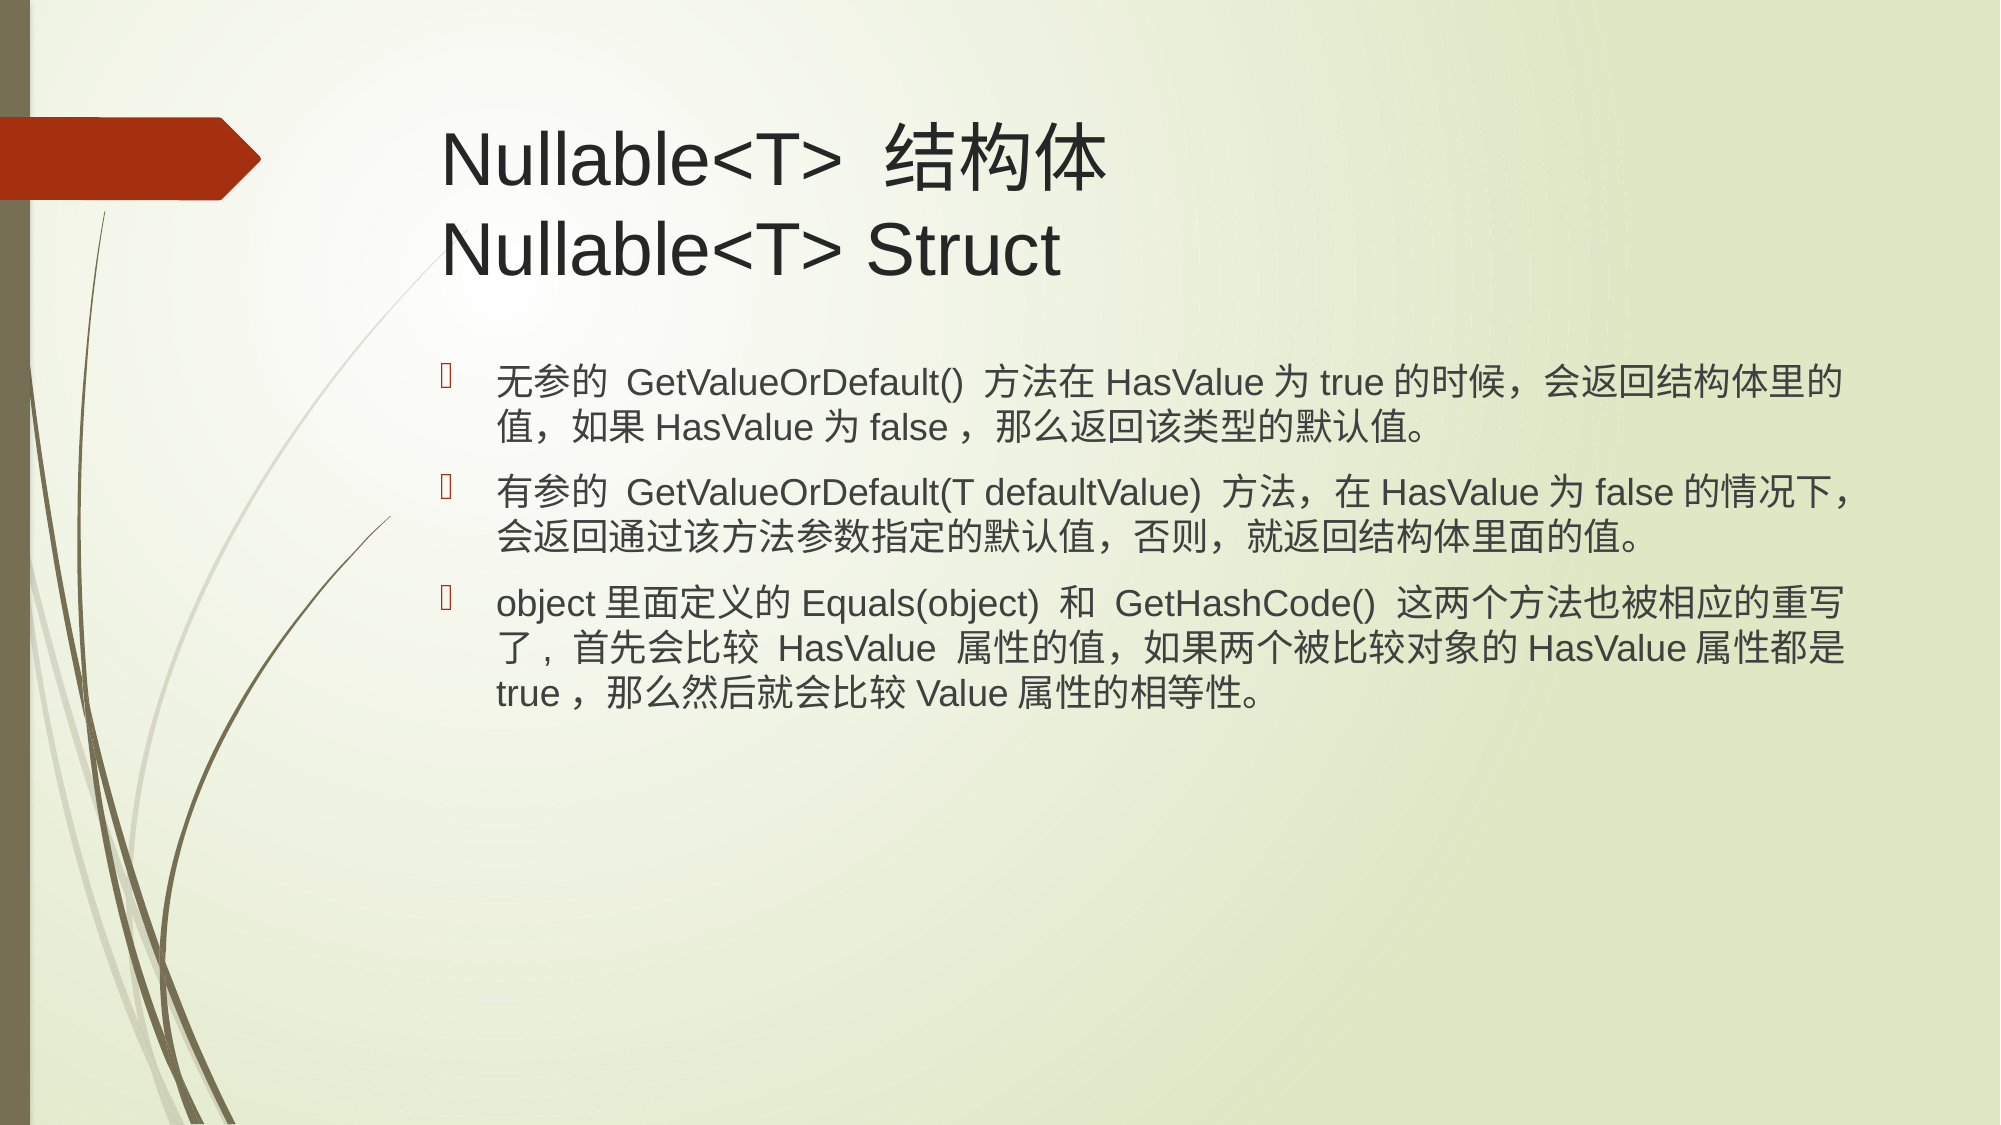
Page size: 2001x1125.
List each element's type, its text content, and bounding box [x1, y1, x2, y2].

list 无参的 GetValueOrDefault() 方法在HasValue为true的时候，会返回结构体里的值，如果HasValue为false，那么返回该类型的默认值。 有参的 GetValueOrDefault(T defaultValue) 方法，在HasValue为false的情况下，会返回通过该方法参数指定的默认值，否则，就返回结构体里面的值。 object里面定义的Equals(object) 和 GetHashCode() 这两个方法也被相应的重写了, 首先会比较 HasValue 属性的值，如果两个被比较对象的HasValue属性都是true，那么然后就会比较Value属性的相等性。 [424, 350, 1888, 970]
title Nullable<T> 结构体 Nullable<T> Struct [425, 102, 1888, 313]
